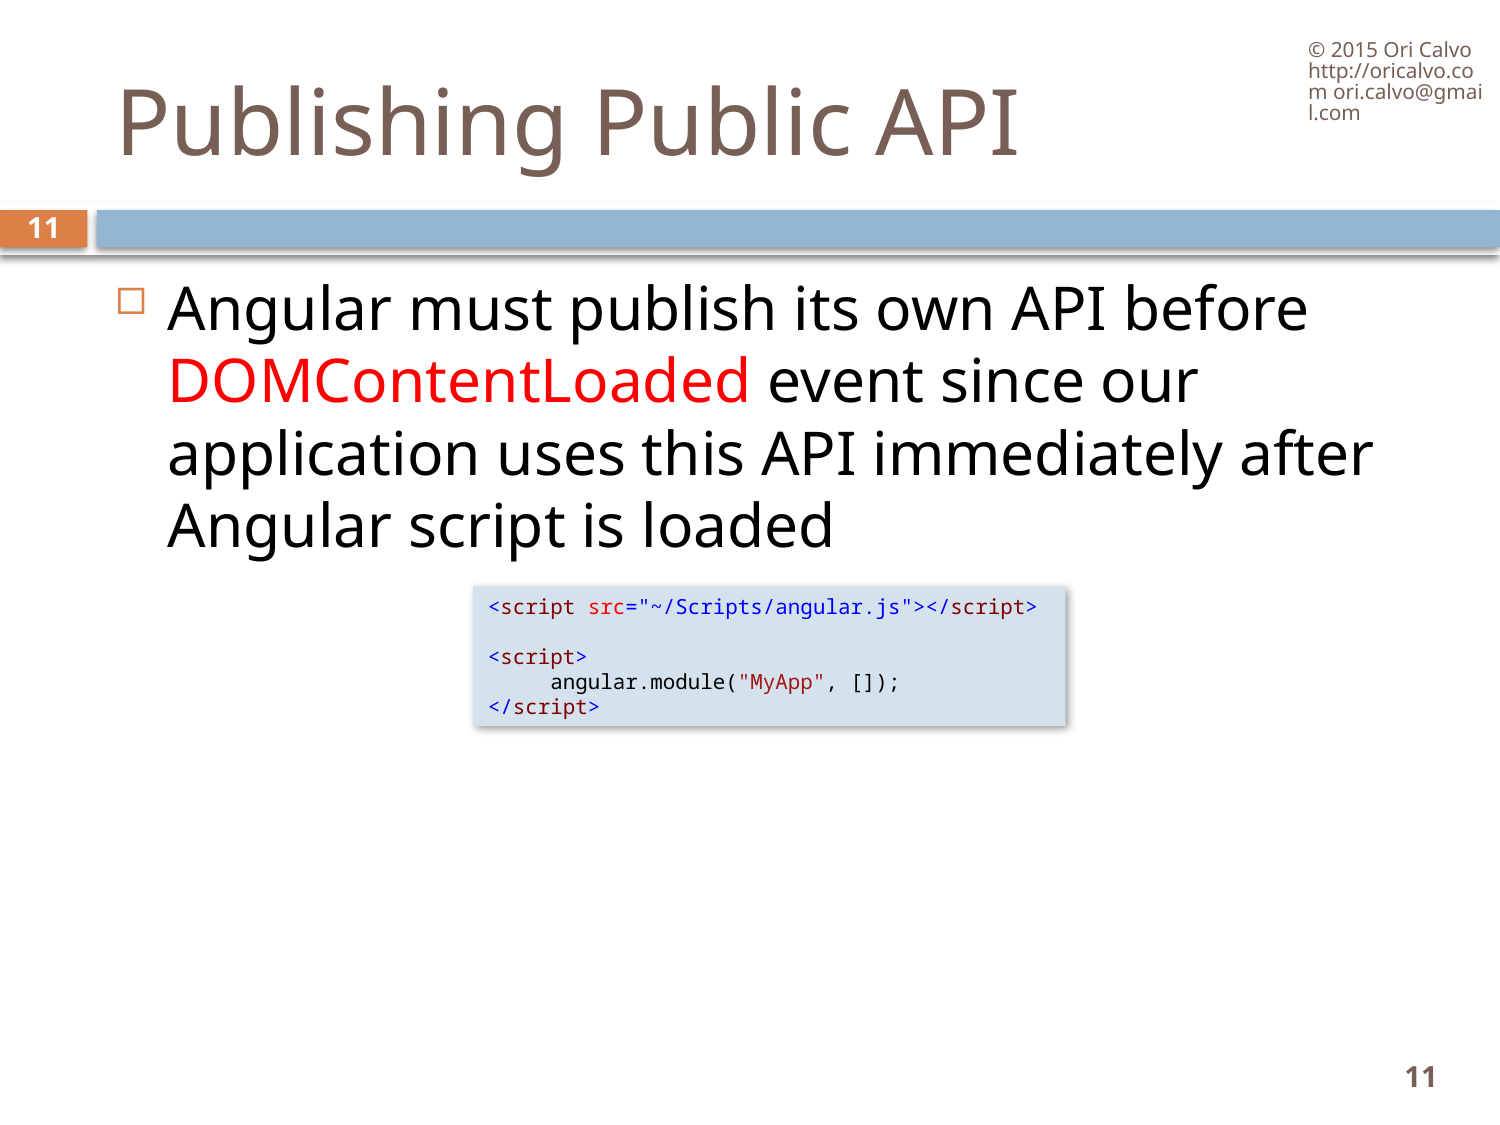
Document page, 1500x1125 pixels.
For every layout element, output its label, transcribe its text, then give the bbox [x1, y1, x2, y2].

list Angular must publish its own API before DOMContentLoaded event since our application uses this API immediately after Angular script is loaded [100, 262, 1438, 1000]
title Publishing Public API [100, 37, 1438, 200]
text_box <script src="~/Scripts/angular.js"></script> <script> angular.module("MyApp", []); </script> [472, 586, 1066, 726]
footer © 2015 Ori Calvo http://oricalvo.com ori.calvo@gmail.com [1293, 0, 1500, 102]
slide_number 11 [0, 208, 88, 249]
